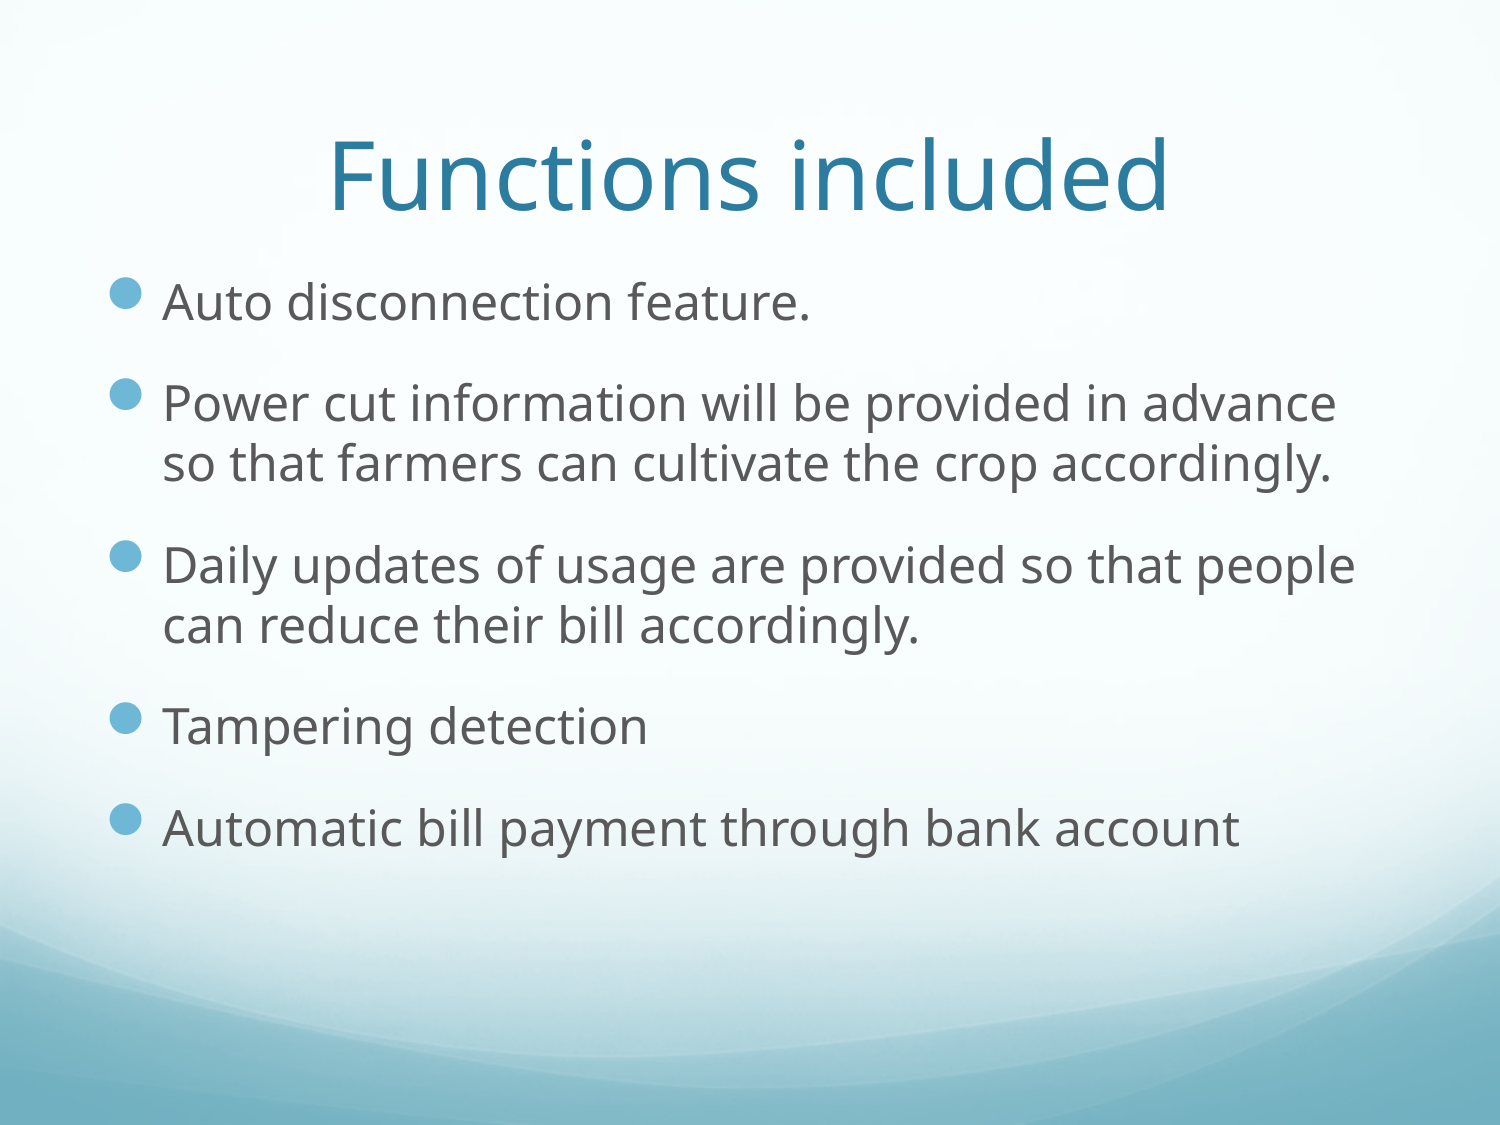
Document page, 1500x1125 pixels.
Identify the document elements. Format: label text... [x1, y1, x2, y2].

list Auto disconnection feature. Power cut information will be provided in advance so that farmers can cultivate the crop accordingly. Daily updates of usage are provided so that people can reduce their bill accordingly. Tampering detection Automatic bill payment through bank account [90, 262, 1410, 975]
title Functions included [90, 17, 1410, 237]
